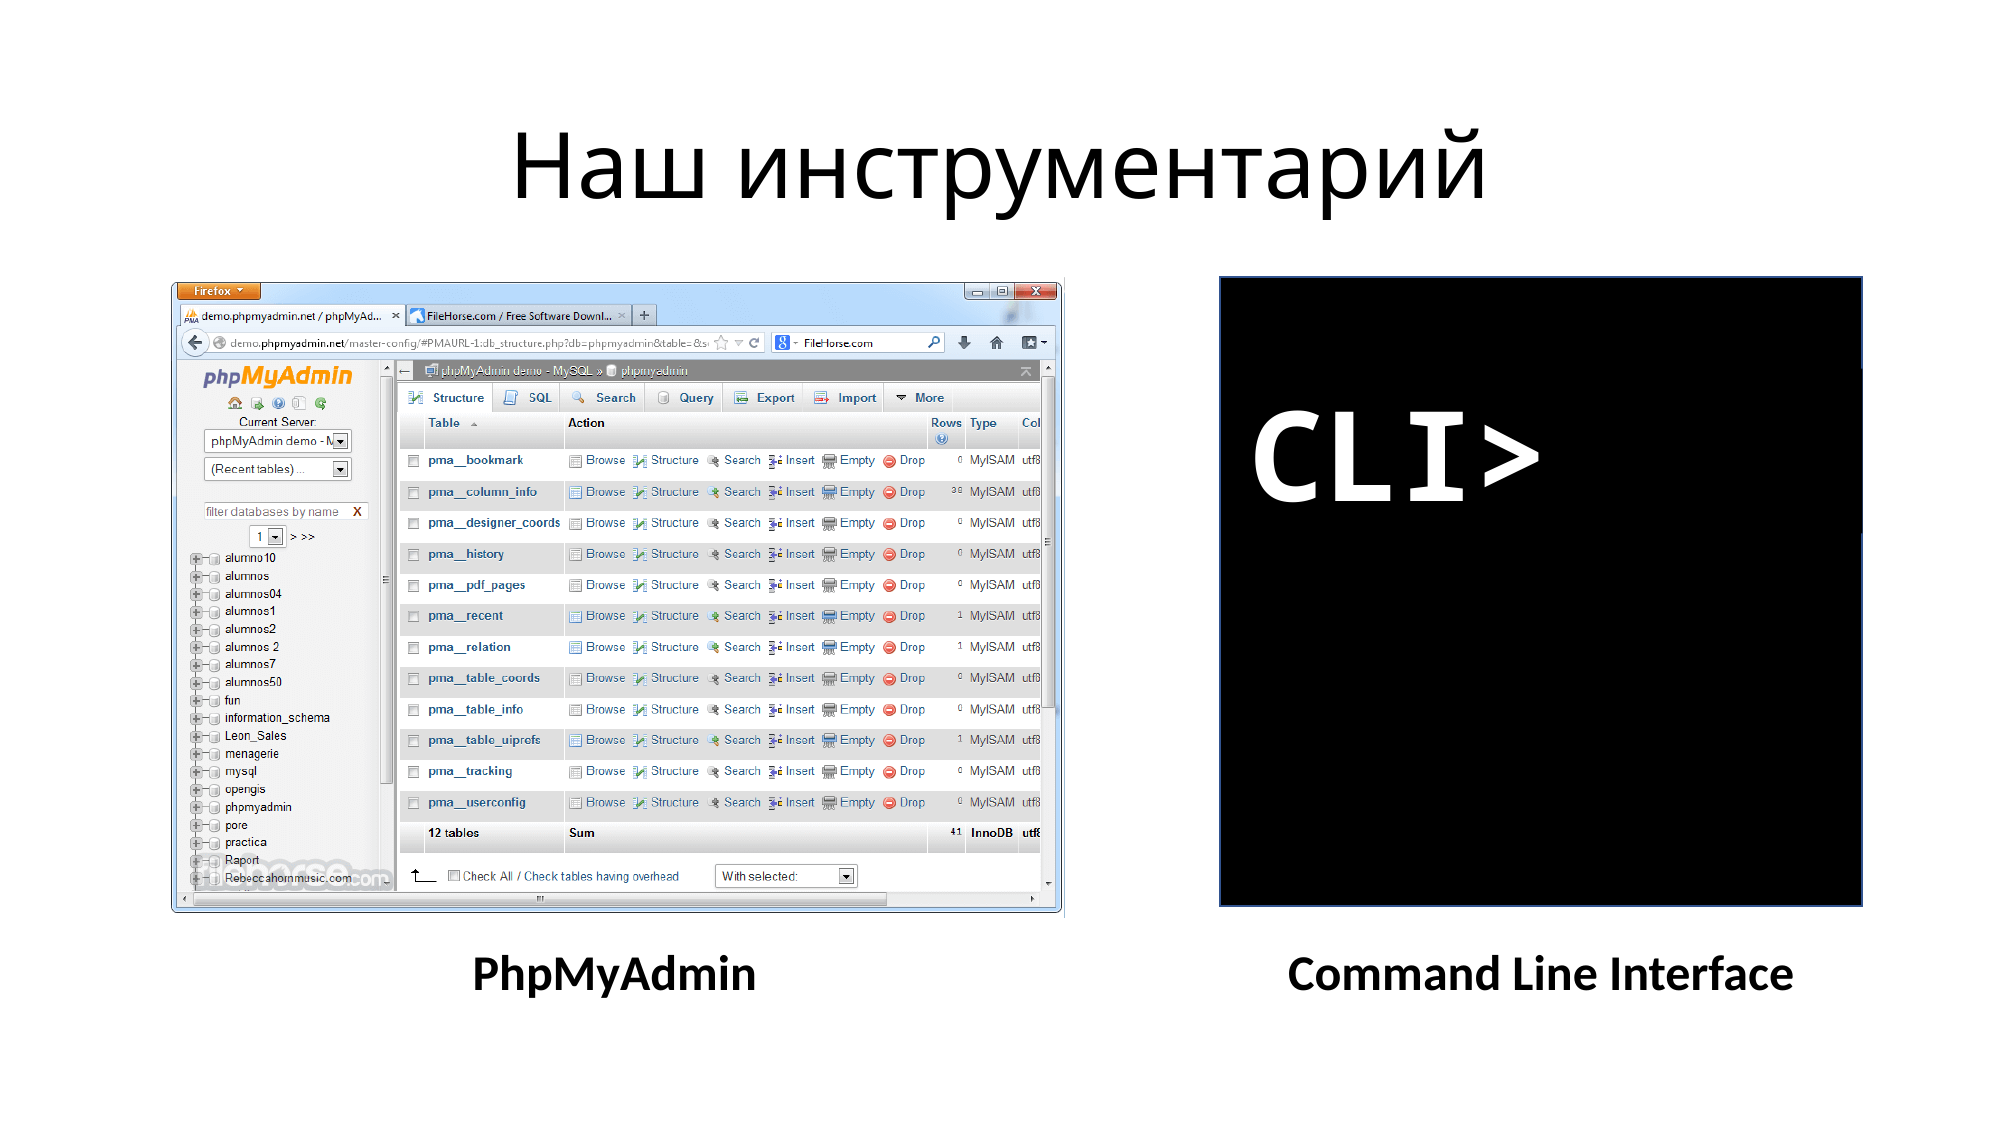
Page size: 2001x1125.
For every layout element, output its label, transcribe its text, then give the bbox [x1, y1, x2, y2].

text_box Command Line Interface [1271, 932, 1812, 1008]
text_box PhpMyAdmin [355, 932, 875, 1008]
text_box [1219, 278, 1863, 907]
picture [165, 277, 1065, 918]
text_box CLI> [1234, 368, 1863, 534]
title Наш инструментарий [137, 59, 1863, 278]
